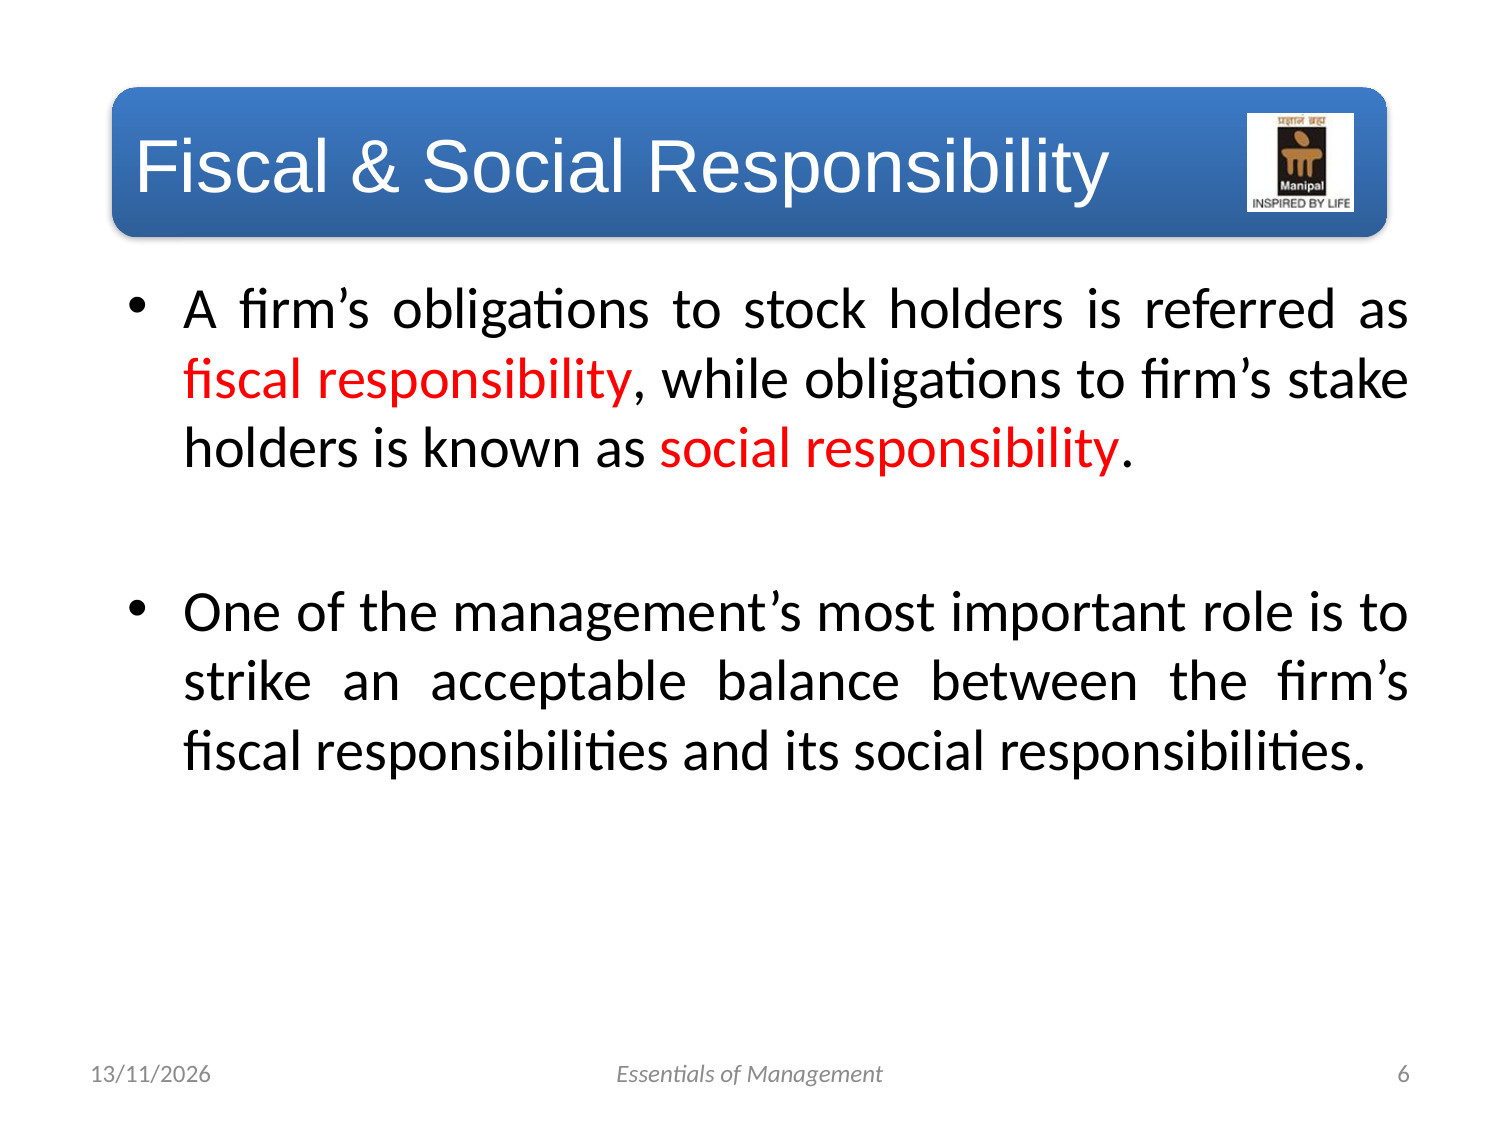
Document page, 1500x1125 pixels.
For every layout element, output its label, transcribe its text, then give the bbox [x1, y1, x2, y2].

text_box Fiscal & Social Responsibility [112, 87, 1388, 238]
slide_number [75, 1042, 425, 1103]
picture [1246, 113, 1354, 212]
list A firm’s obligations to stock holders is referred as fiscal responsibility, while obligations to firm’s stake holders is known as social responsibility. One of the management’s most important role is to strike an acceptable balance between the firm’s fiscal responsibilities and its social responsibilities. [112, 262, 1425, 1059]
slide_number 6 [1074, 1042, 1425, 1103]
footer Essentials of Management [512, 1042, 988, 1103]
